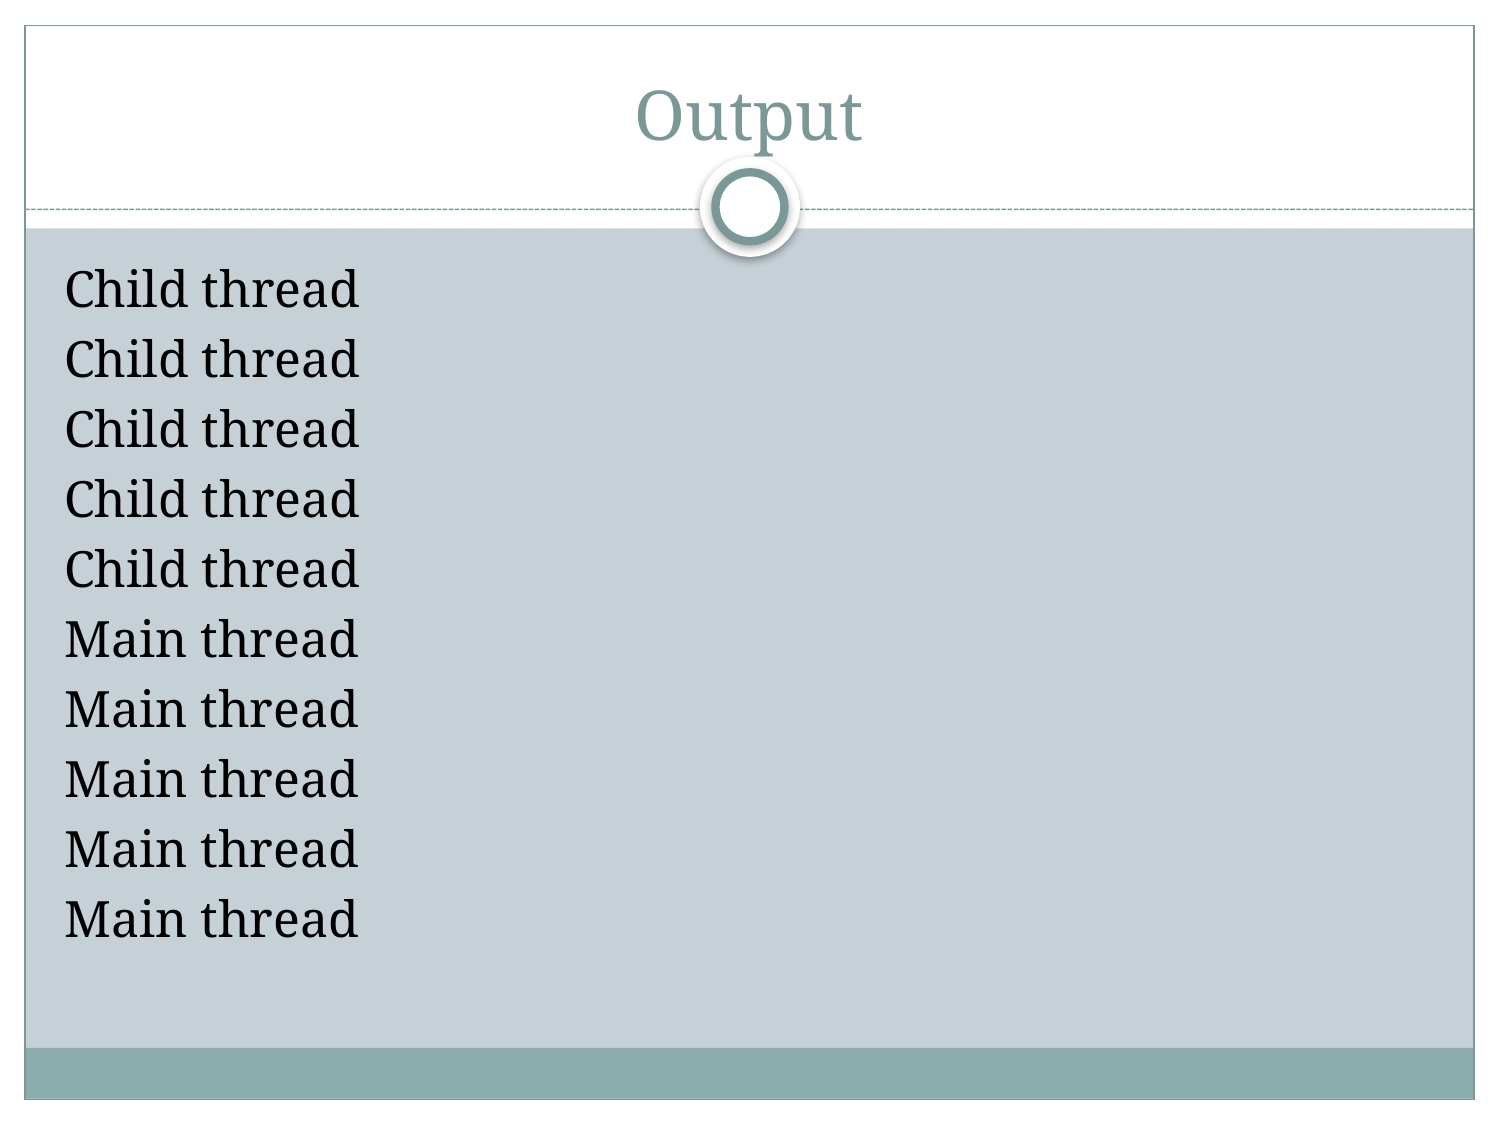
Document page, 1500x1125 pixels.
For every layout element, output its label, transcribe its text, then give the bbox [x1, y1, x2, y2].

title Output [49, 37, 1450, 162]
list Child thread Child thread Child thread Child thread Child thread Main thread Main thread Main thread Main thread Main thread [49, 250, 1445, 1001]
